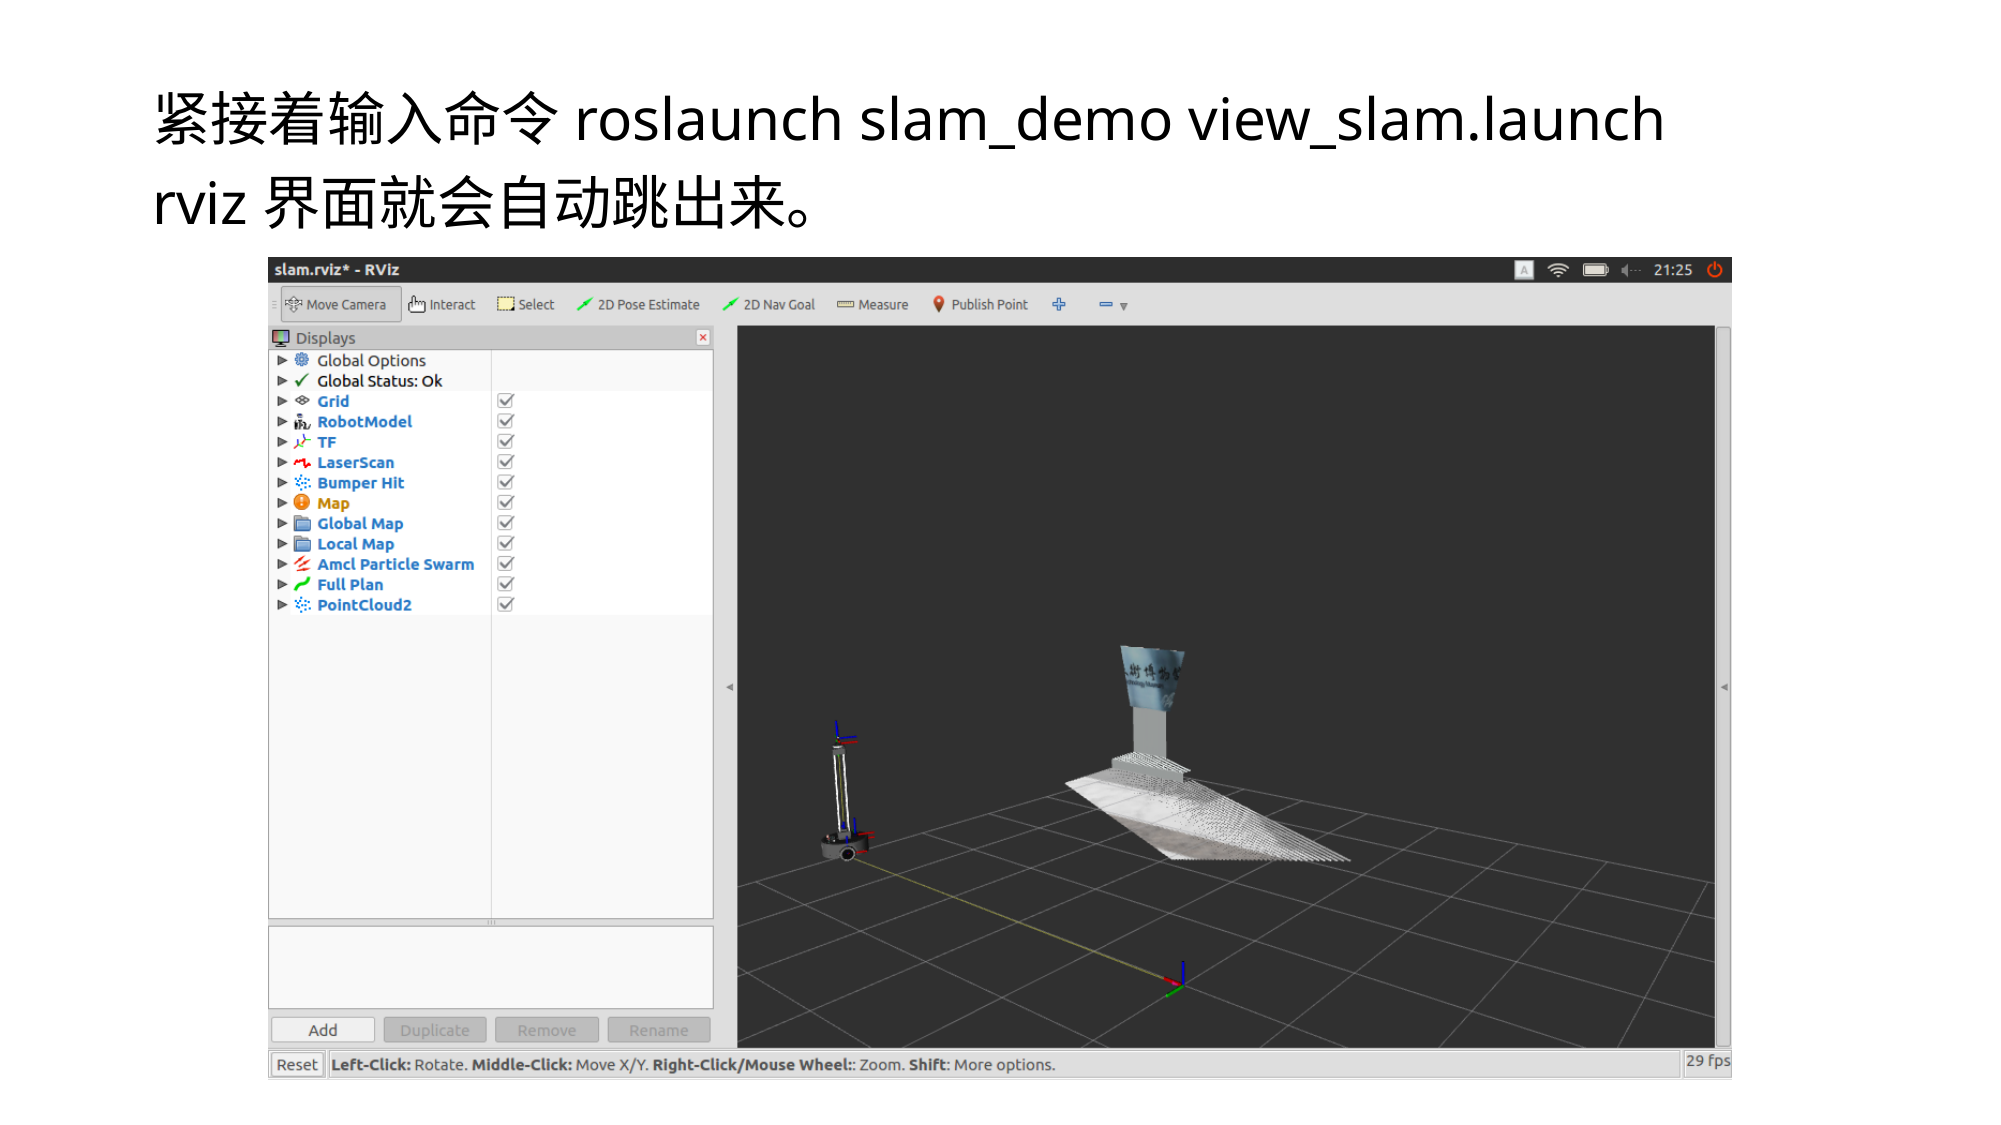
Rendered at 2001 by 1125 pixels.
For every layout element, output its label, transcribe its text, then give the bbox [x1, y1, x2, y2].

picture [268, 257, 1732, 1080]
list 紧接着输入命令roslaunch slam_demo view_slam.launch rviz界面就会自动跳出来。 [137, 82, 1863, 797]
